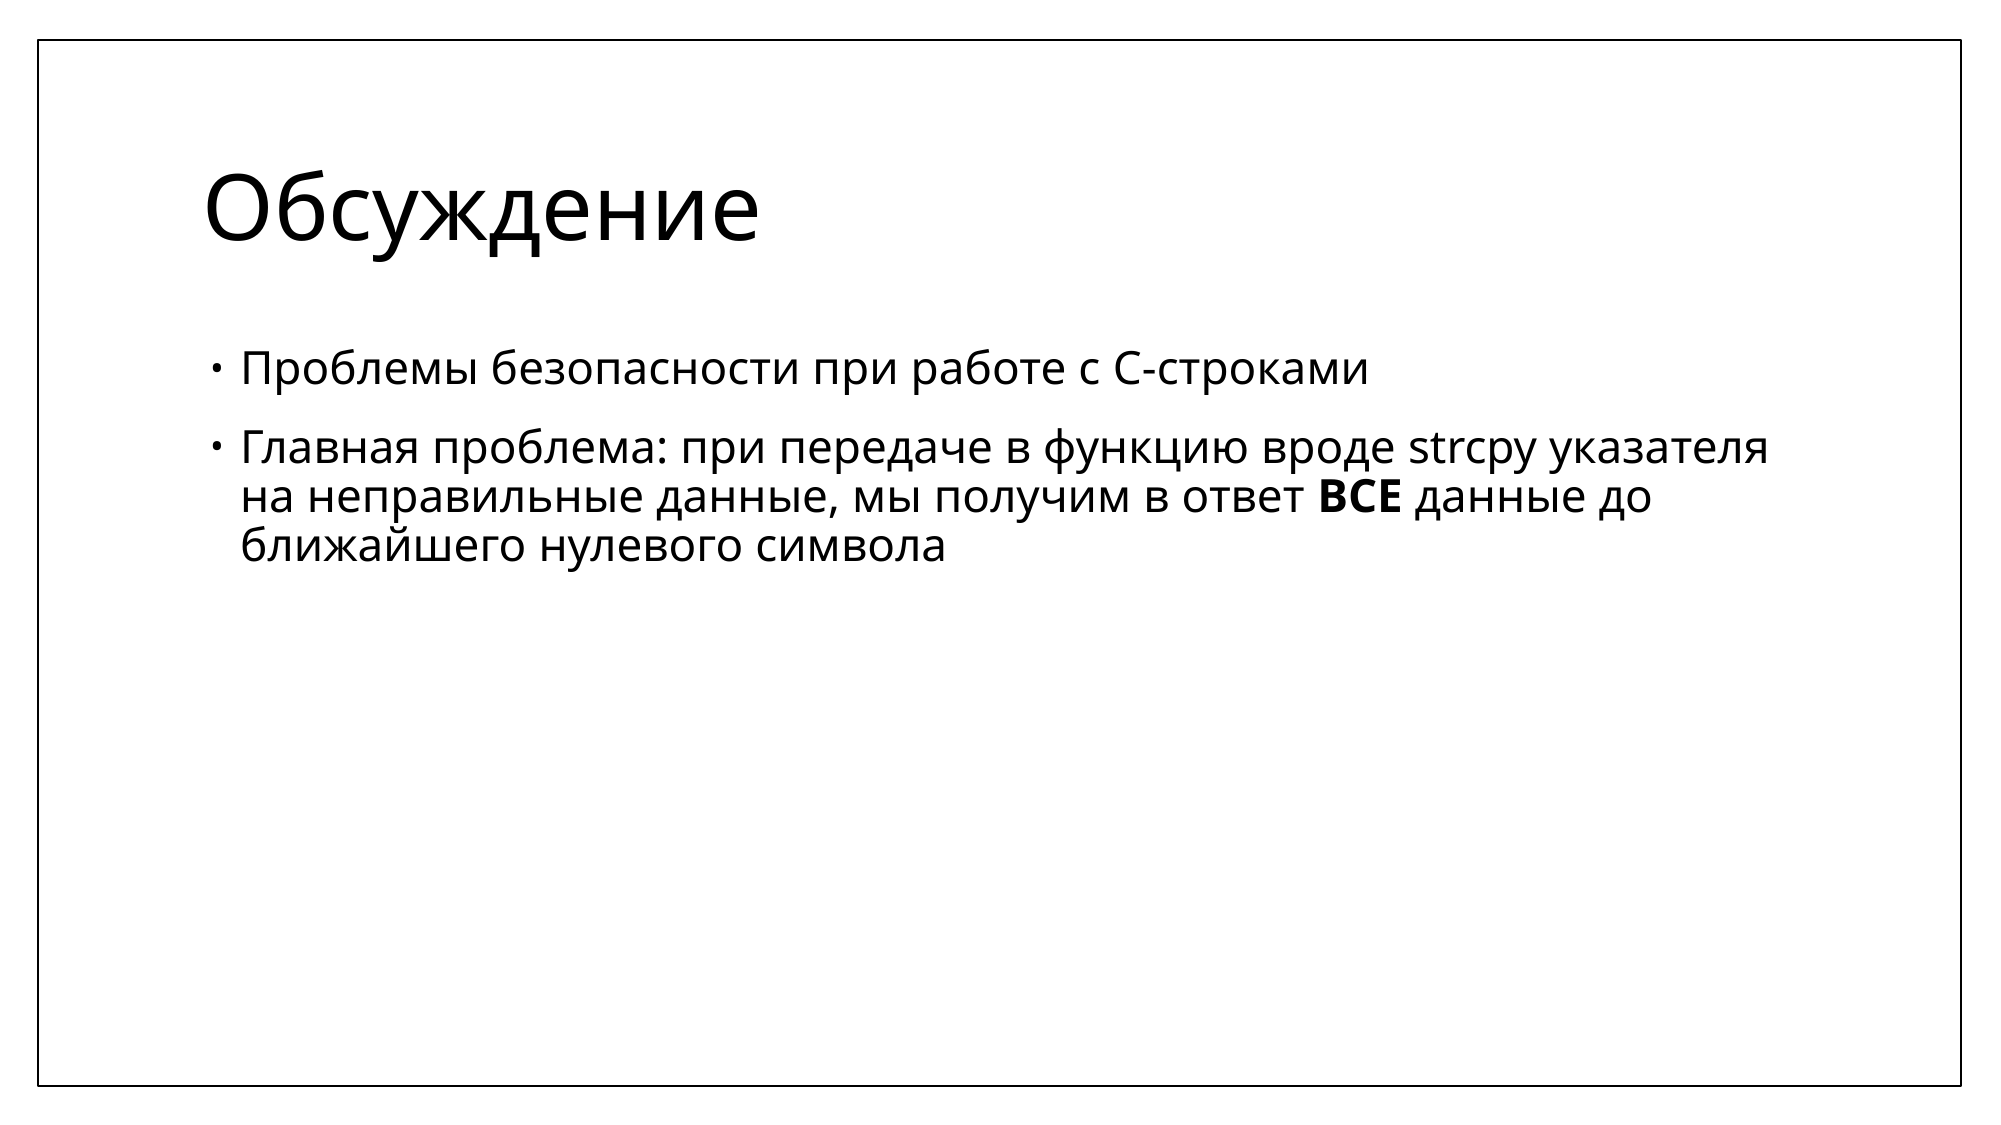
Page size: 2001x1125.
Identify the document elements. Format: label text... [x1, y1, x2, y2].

title Обсуждение [187, 99, 1808, 323]
list Проблемы безопасности при работе с C-строками Главная проблема: при передаче в функцию вроде strcpy указателя на неправильные данные, мы получим в ответ ВСЕ данные до ближайшего нулевого символа [187, 337, 1808, 1000]
